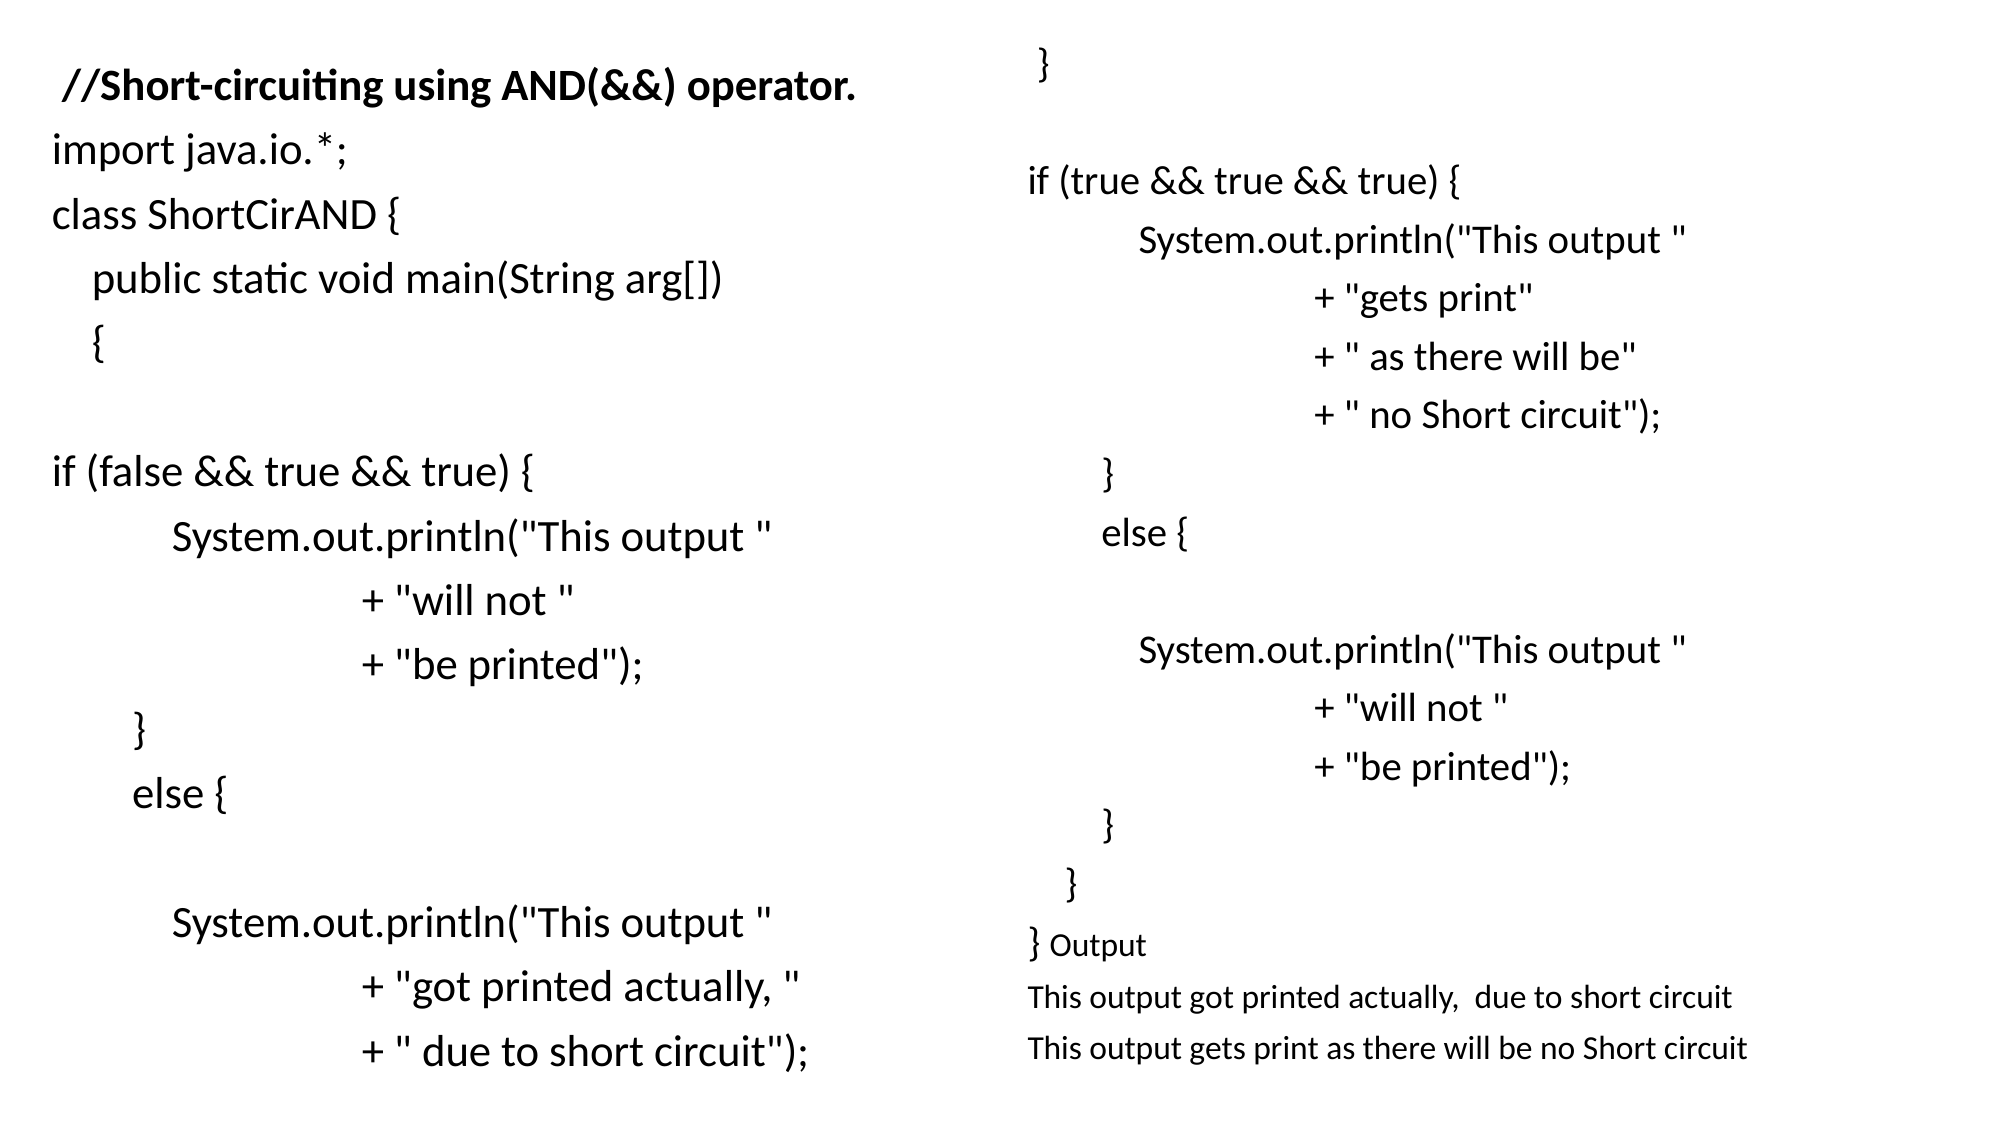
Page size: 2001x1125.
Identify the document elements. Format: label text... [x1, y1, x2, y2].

list //Short-circuiting using AND(&&) operator. import java.io.*; class ShortCirAND { public static void main(String arg[]) { if (false && true && true) { System.out.println("This output " + "will not " + "be printed"); } else { System.out.println("This output " + "got printed actually, " + " due to short circuit"); [36, 54, 1000, 1087]
list } if (true && true && true) { System.out.println("This output " + "gets print" + " as there will be" + " no Short circuit"); } else { System.out.println("This output " + "will not " + "be printed"); } } } Output This output got printed actually, due to short circuit This output gets print as there will be no Short circuit [1012, 34, 1948, 1087]
